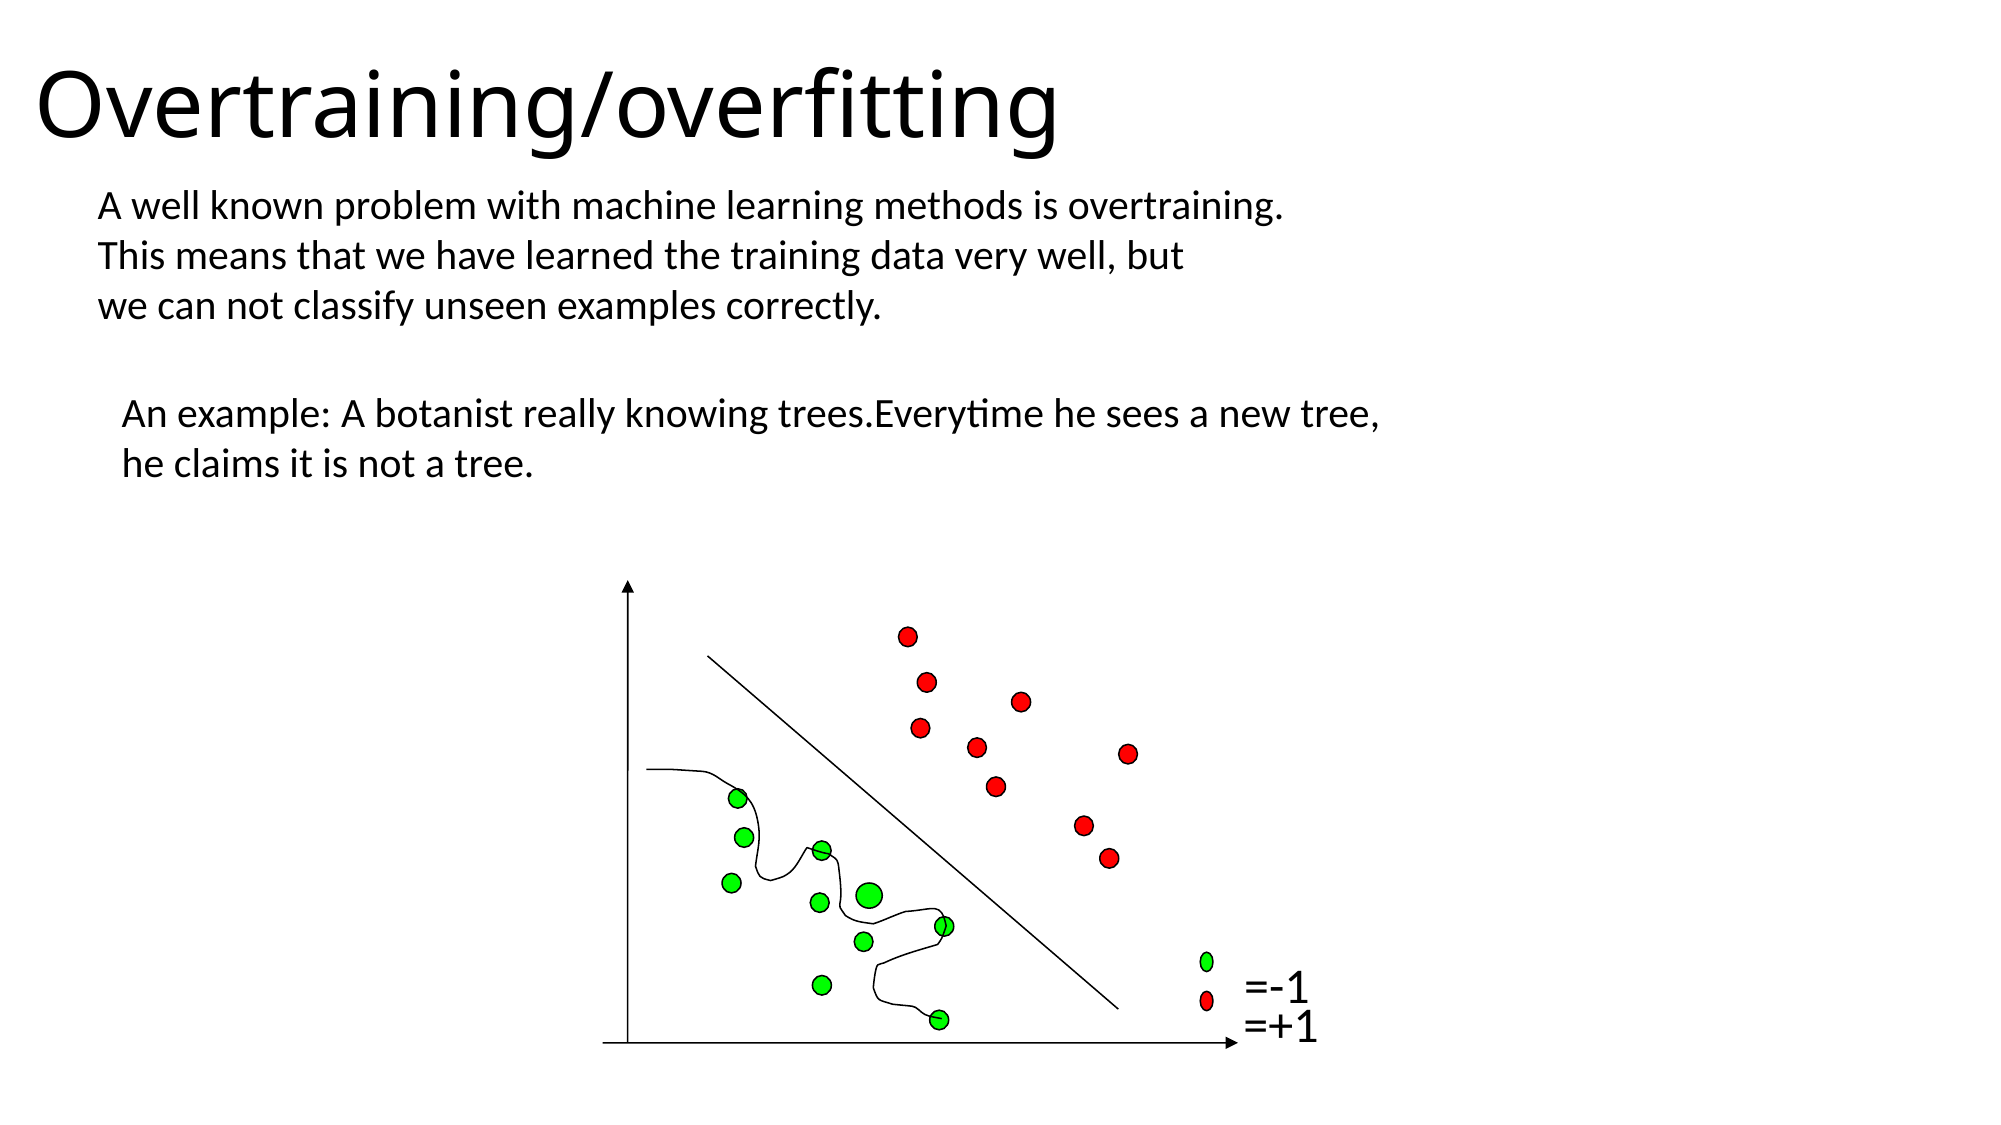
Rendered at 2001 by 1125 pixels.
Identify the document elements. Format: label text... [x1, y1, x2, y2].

title Overtraining/overfitting [19, 14, 1295, 203]
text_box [602, 580, 1344, 1062]
text_box A well known problem with machine learning methods is overtraining. This means that we have learned the training data very well, but we can not classify unseen examples correctly. [82, 170, 1301, 335]
text_box An example: A botanist really knowing trees.Everytime he sees a new tree, he claims it is not a tree. [106, 378, 1406, 494]
